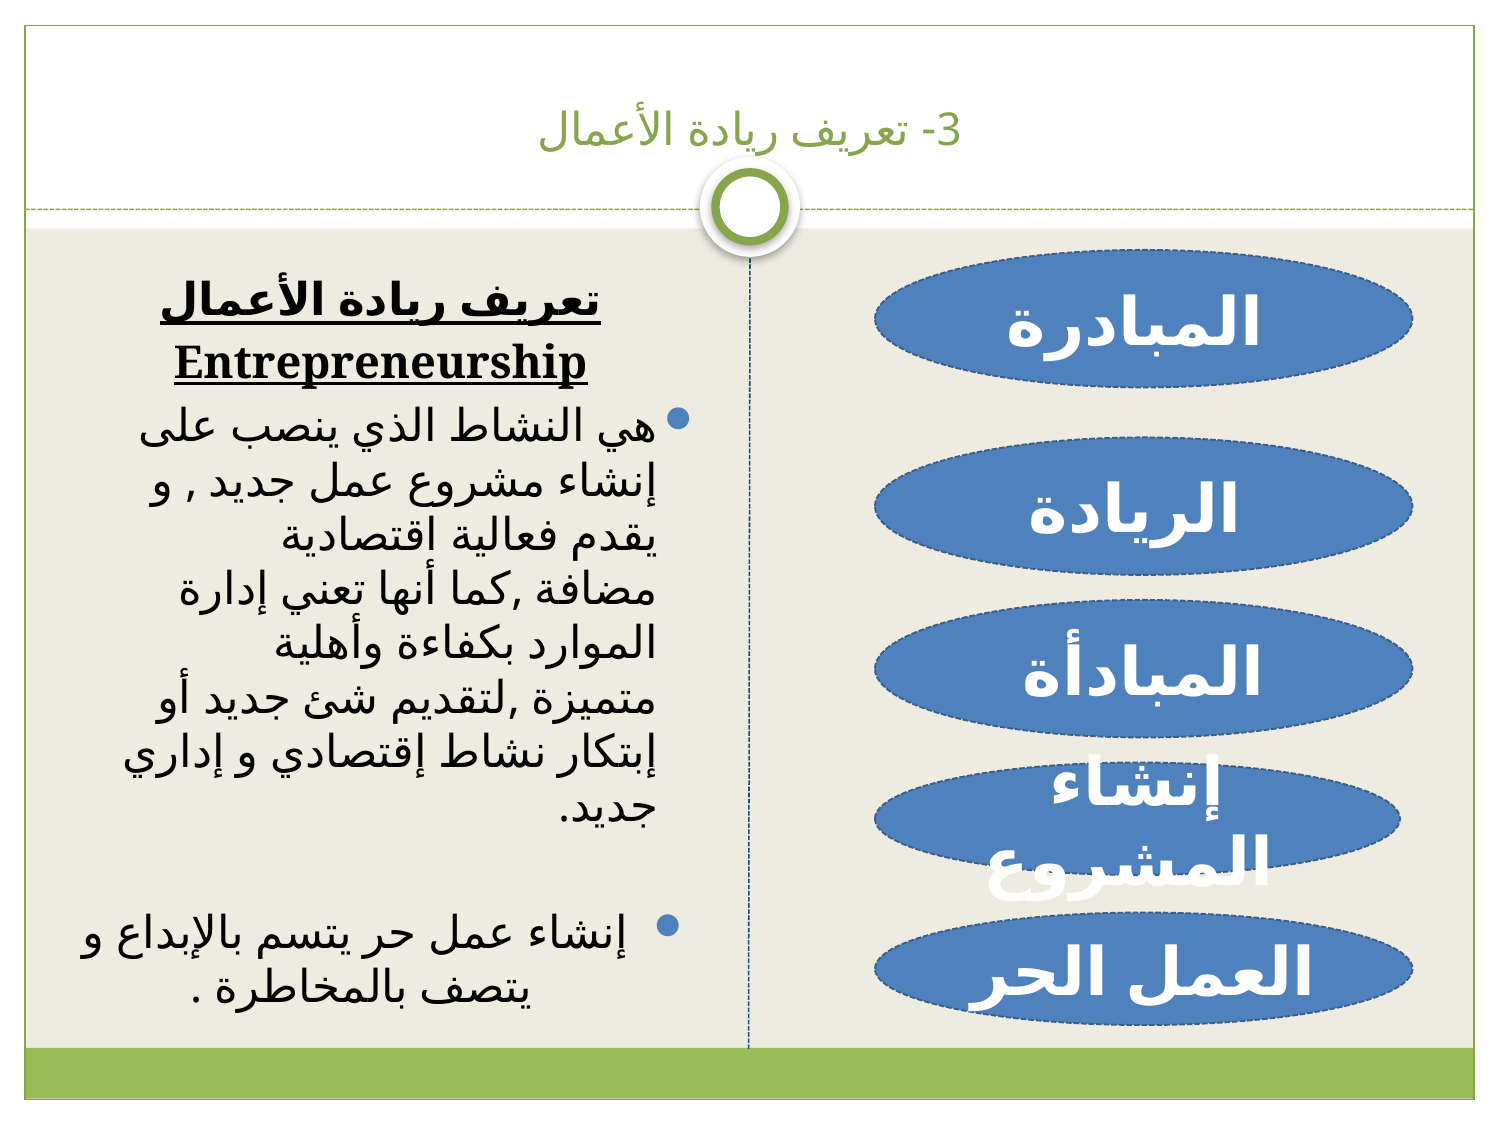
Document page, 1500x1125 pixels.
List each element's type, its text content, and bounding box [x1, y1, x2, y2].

title 3- تعريف ريادة الأعمال [49, 37, 1450, 162]
text_box المبادأة [874, 598, 1414, 739]
text_box المبادرة [874, 248, 1414, 389]
text_box العمل الحر [874, 911, 1414, 1026]
text_box إنشاء المشروع [874, 761, 1401, 876]
text_box الريادة [874, 436, 1414, 576]
list تعريف ريادة الأعمال Entrepreneurship هي النشاط الذي ينصب على إنشاء مشروع عمل جديد , و يقدم فعالية اقتصادية مضافة ,كما أنها تعني إدارة الموارد بكفاءة وأهلية متميزة ,لتقديم شئ جديد أو إبتكار نشاط إقتصادي و إداري جديد. إنشاء عمل حر يتسم بالإبداع و يتصف بالمخاطرة . [49, 262, 712, 1025]
